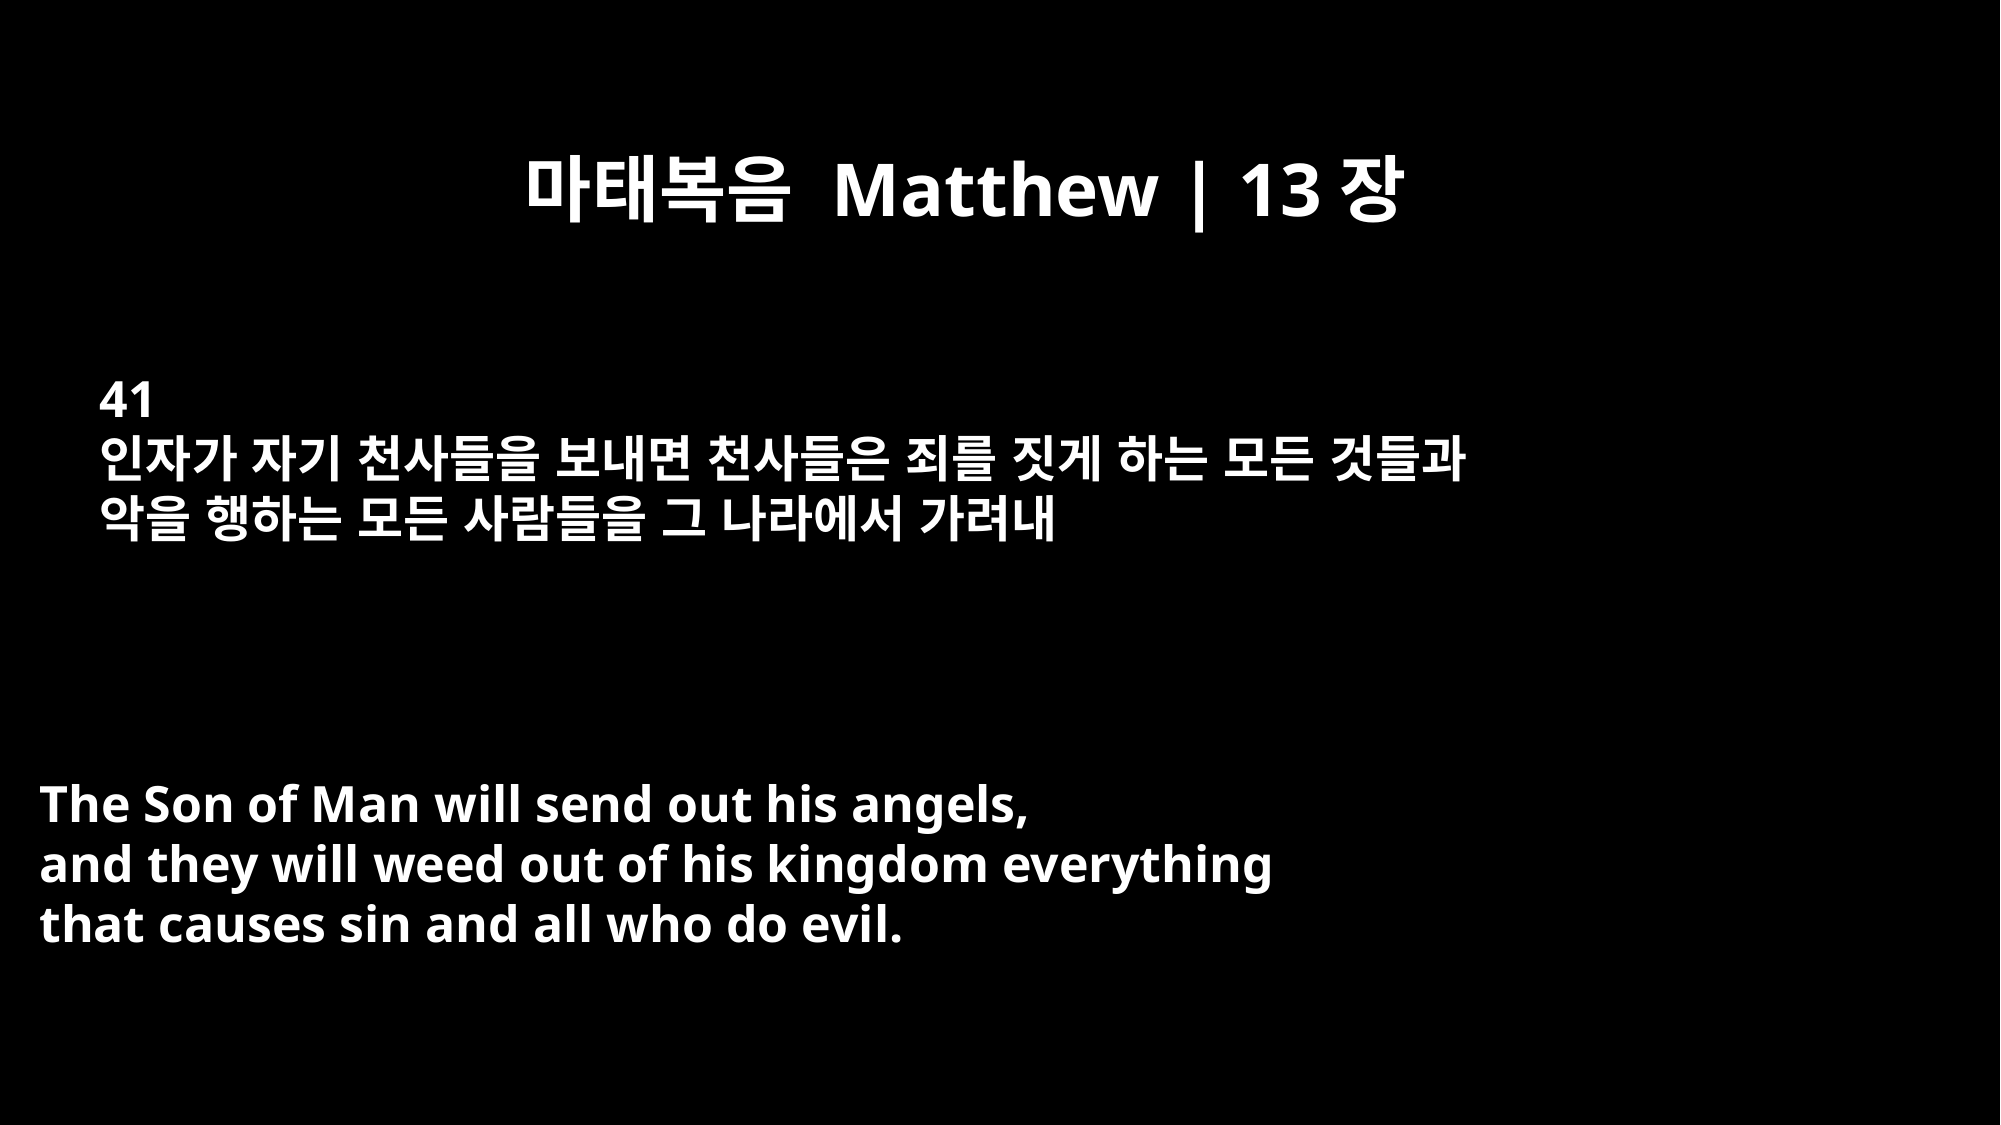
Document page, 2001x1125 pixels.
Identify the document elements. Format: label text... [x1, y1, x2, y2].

text_box 마태복음 Matthew | 13장 [510, 136, 1422, 239]
text_box The Son of Man will send out his angels, and they will weed out of his kingdom everything that causes sin and all who do evil. [24, 764, 1290, 960]
text_box 41 인자가 자기 천사들을 보내면 천사들은 죄를 짓게 하는 모든 것들과 악을 행하는 모든 사람들을 그 나라에서 가려내 [85, 359, 1483, 555]
